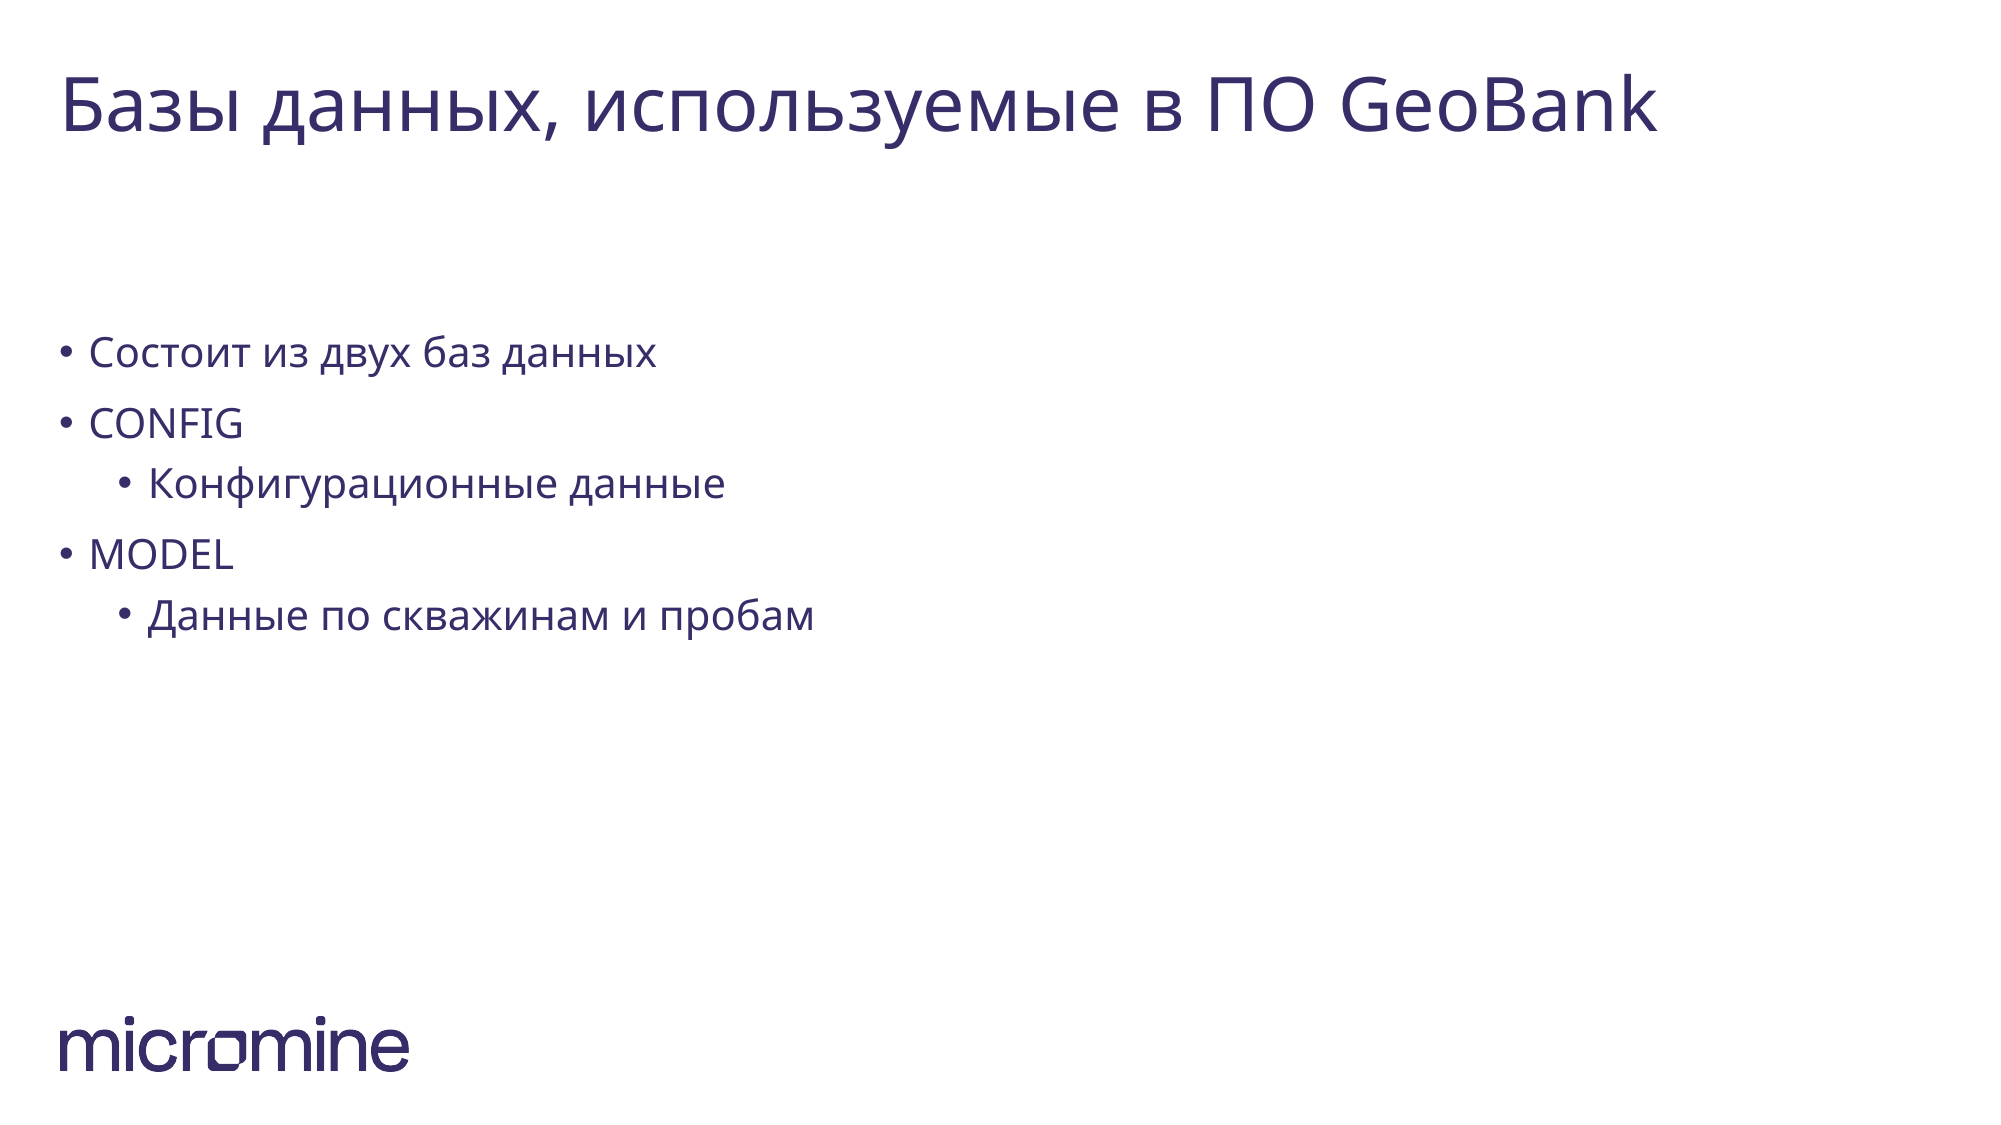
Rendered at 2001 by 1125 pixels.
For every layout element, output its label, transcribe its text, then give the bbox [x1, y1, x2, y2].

title Базы данных, используемые в ПО GeoBank [44, 49, 1956, 216]
picture [60, 1016, 409, 1072]
list Состоит из двух баз данных CONFIG Конфигурационные данные MODEL Данные по скважинам и пробам [44, 318, 1956, 969]
